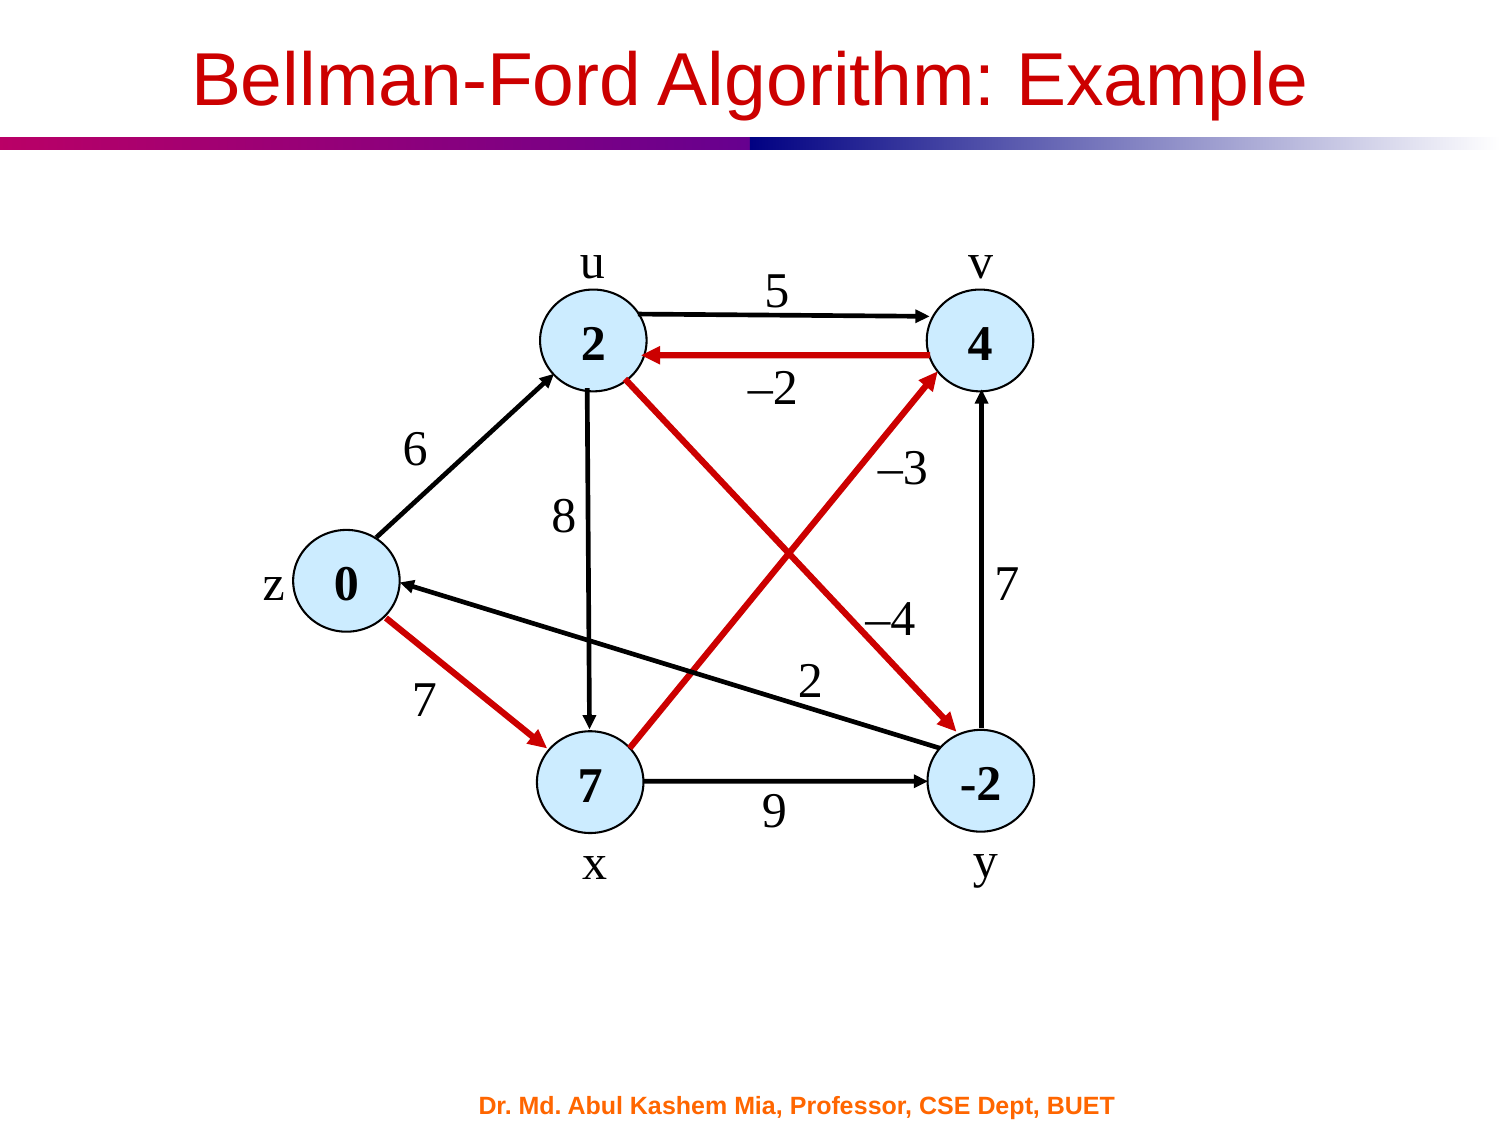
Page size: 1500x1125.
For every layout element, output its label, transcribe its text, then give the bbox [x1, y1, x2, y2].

text_box [892, 371, 938, 427]
text_box [583, 641, 596, 730]
text_box [641, 349, 733, 362]
text_box [399, 580, 783, 701]
text_box –4 [850, 577, 931, 653]
text_box [805, 310, 930, 323]
text_box x [567, 822, 623, 898]
text_box [882, 653, 957, 732]
text_box y [958, 820, 1013, 895]
text_box 0 [300, 529, 400, 632]
text_box 5 [749, 249, 805, 325]
text_box 8 [536, 474, 592, 550]
text_box Bellman-Ford Algorithm: Example [74, 37, 1425, 114]
text_box 4 [926, 296, 1034, 392]
text_box 7 [536, 731, 644, 828]
text_box v [953, 221, 1009, 296]
text_box 7 [397, 659, 452, 734]
text_box –3 [863, 427, 943, 502]
text_box 6 [387, 408, 443, 483]
text_box 2 [783, 640, 838, 716]
text_box [975, 389, 988, 543]
text_box [802, 775, 928, 788]
text_box 7 [979, 543, 1035, 618]
text_box 2 [540, 296, 647, 392]
text_box [452, 671, 547, 749]
text_box –2 [733, 346, 813, 422]
text_box u [565, 221, 620, 296]
text_box 9 [747, 770, 802, 846]
text_box z [247, 543, 300, 618]
text_box [443, 373, 554, 477]
text_box -2 [927, 729, 1035, 827]
